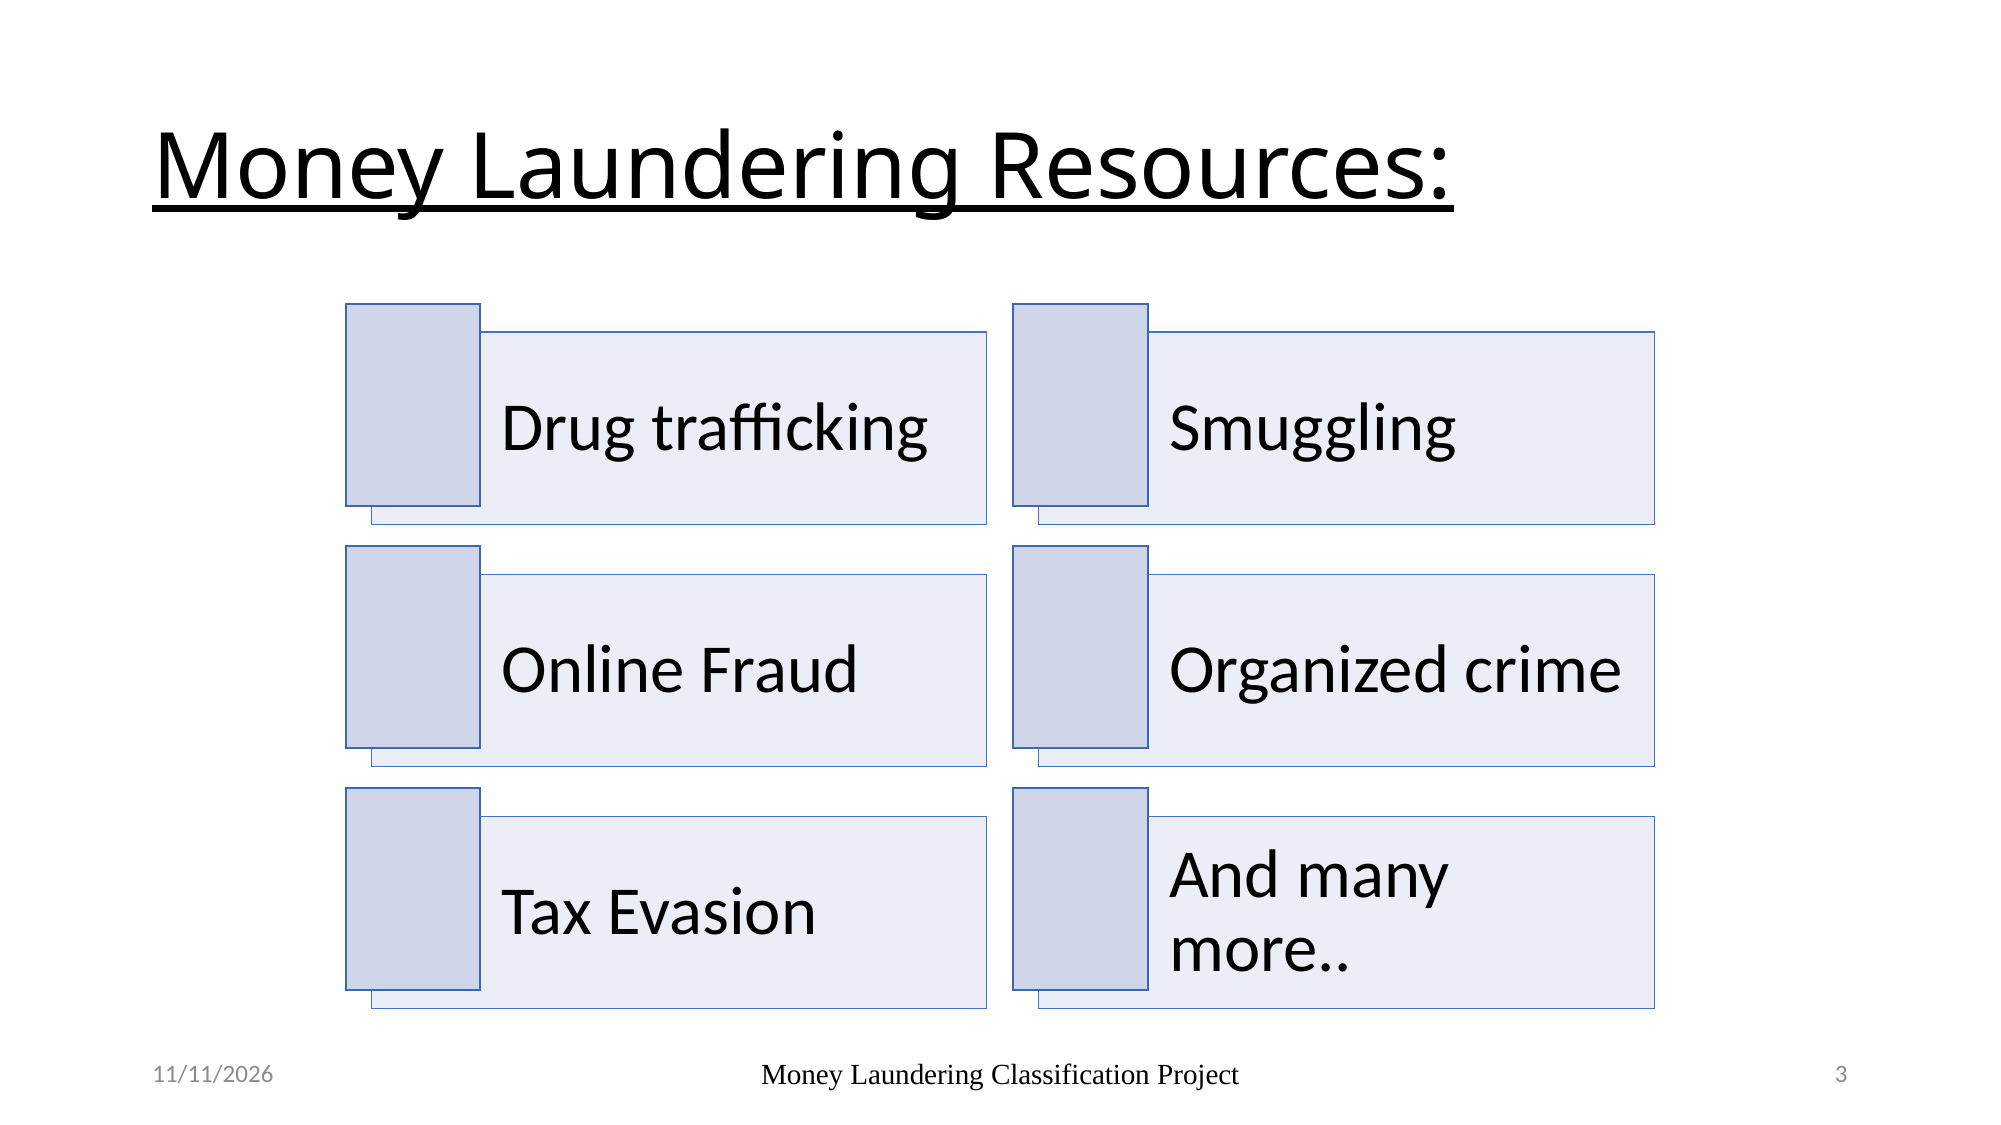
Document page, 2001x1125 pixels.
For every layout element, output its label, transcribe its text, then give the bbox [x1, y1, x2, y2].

slide_number 3 [1412, 1042, 1863, 1103]
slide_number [137, 1042, 588, 1103]
title Money Laundering Resources: [137, 59, 1863, 278]
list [137, 299, 1863, 1014]
footer Money Laundering Classification Project [662, 1042, 1338, 1103]
